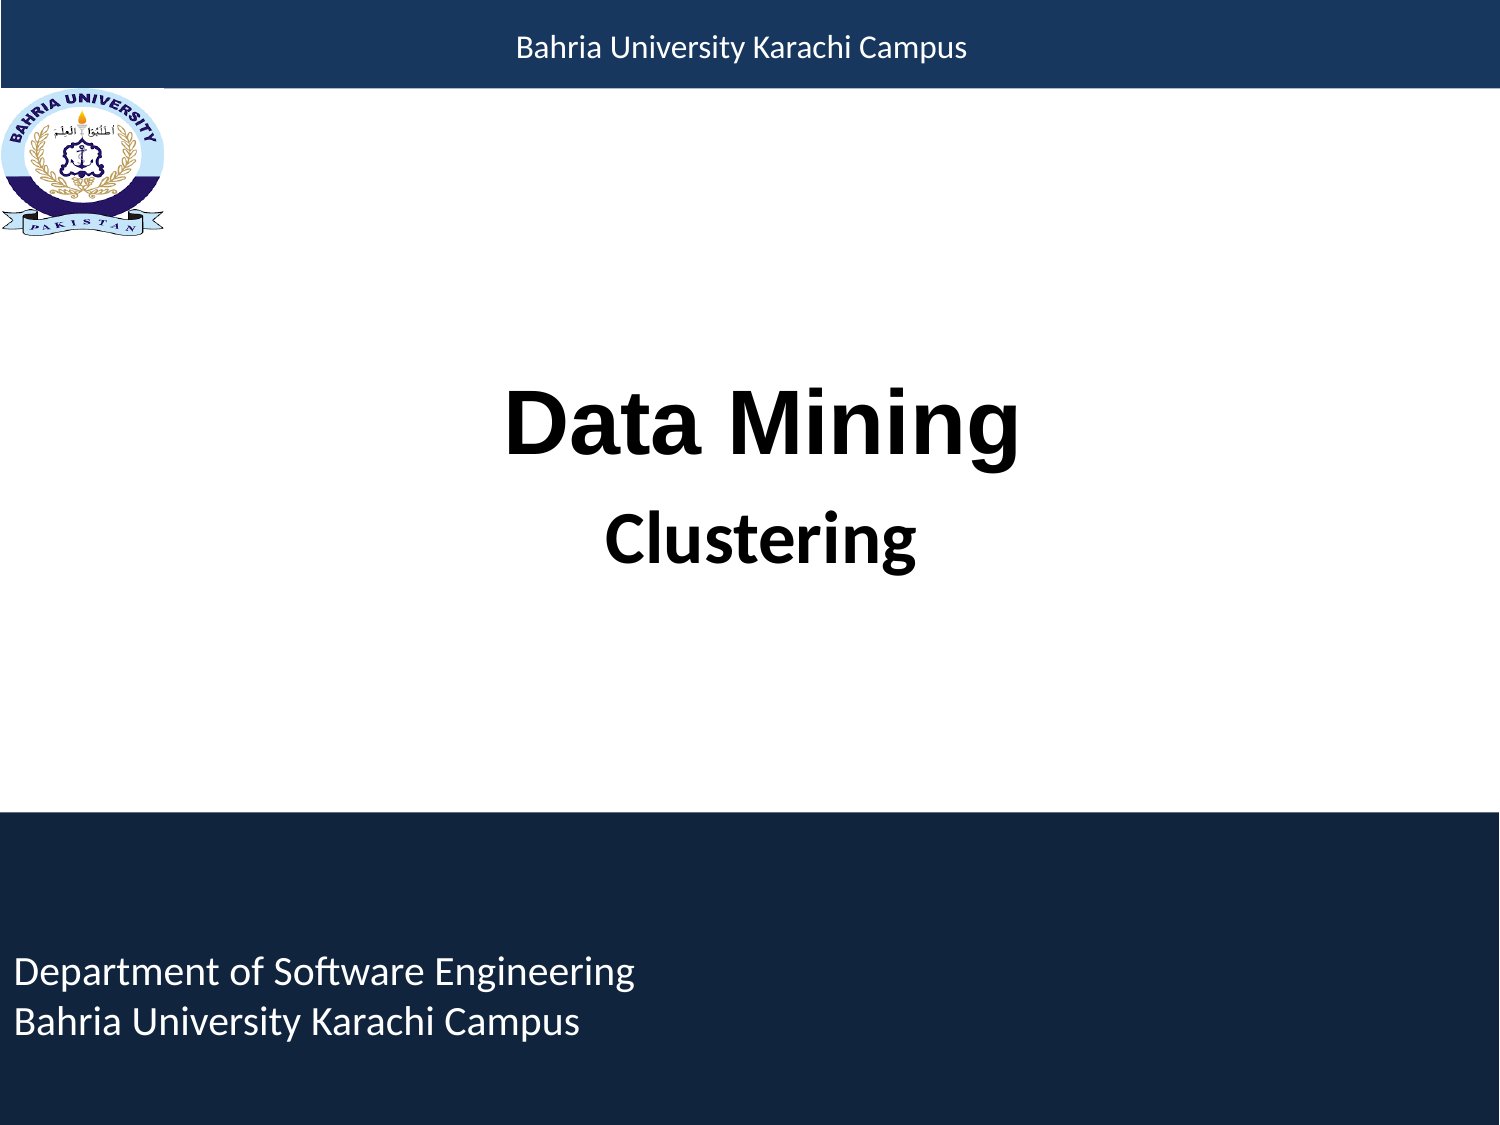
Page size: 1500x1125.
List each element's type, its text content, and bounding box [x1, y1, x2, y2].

text_box Department of Software Engineering Bahria University Karachi Campus [0, 810, 1500, 1125]
text_box Clustering [591, 481, 933, 587]
text_box [0, 0, 1500, 90]
text_box Data Mining [500, 361, 1024, 474]
text_box Bahria University Karachi Campus [501, 17, 1002, 73]
picture [0, 88, 164, 236]
